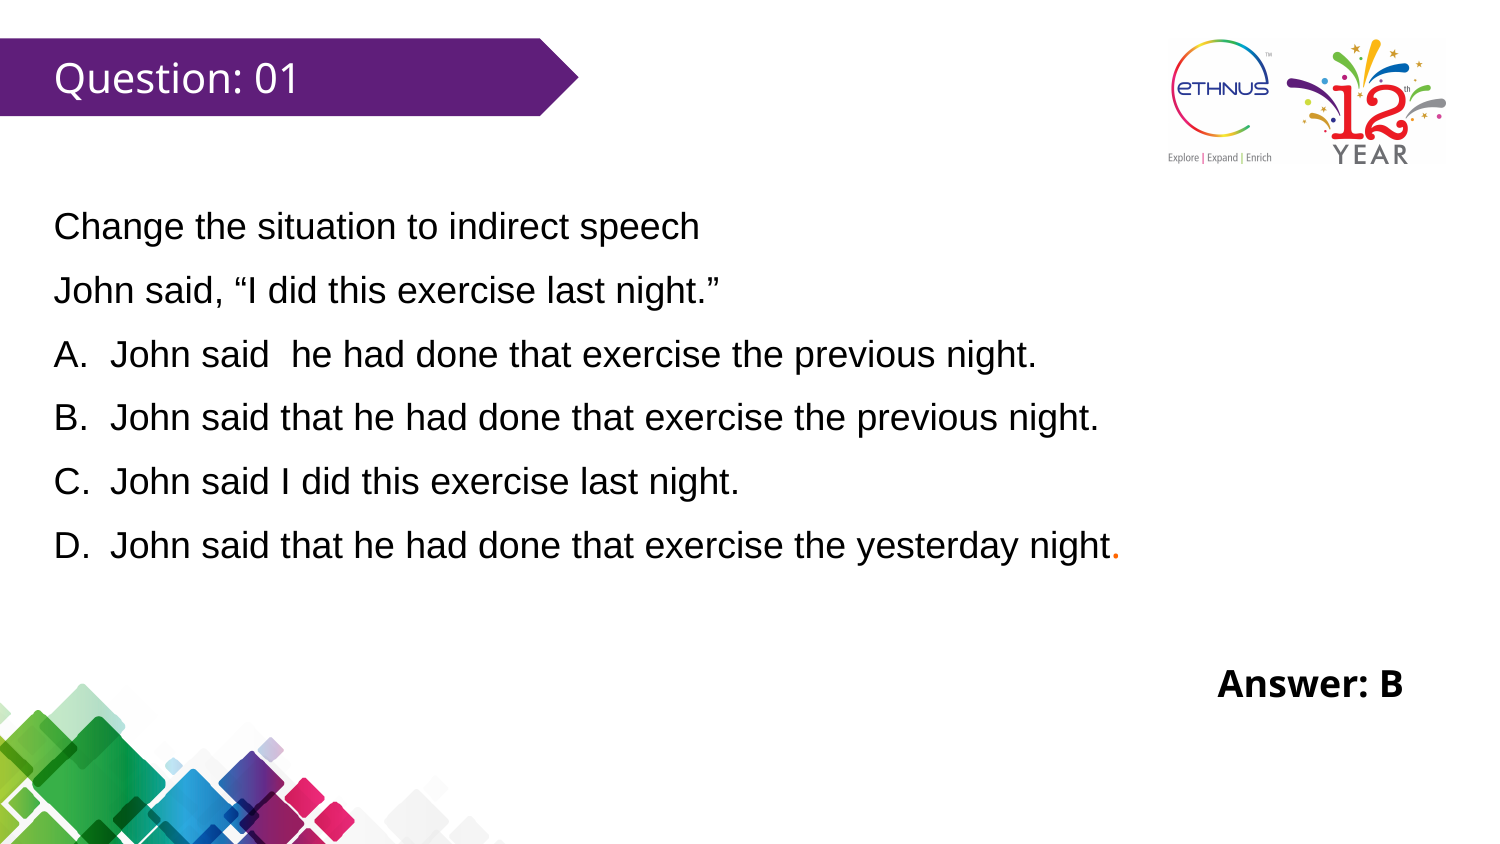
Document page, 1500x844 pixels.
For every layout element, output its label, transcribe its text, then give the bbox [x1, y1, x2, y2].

text_box Question: 01 [53, 38, 518, 117]
picture [1167, 38, 1447, 165]
text_box [518, 38, 579, 117]
text_box [0, 38, 53, 117]
text_box Change the situation to indirect speech John said, “I did this exercise last night.” John said he had done that exercise the previous night. John said that he had done that exercise the previous night. John said I did this exercise last night. John said that he had done that exercise the yesterday night. [53, 201, 1447, 631]
picture [0, 668, 732, 844]
text_box Answer: B [1142, 647, 1412, 718]
